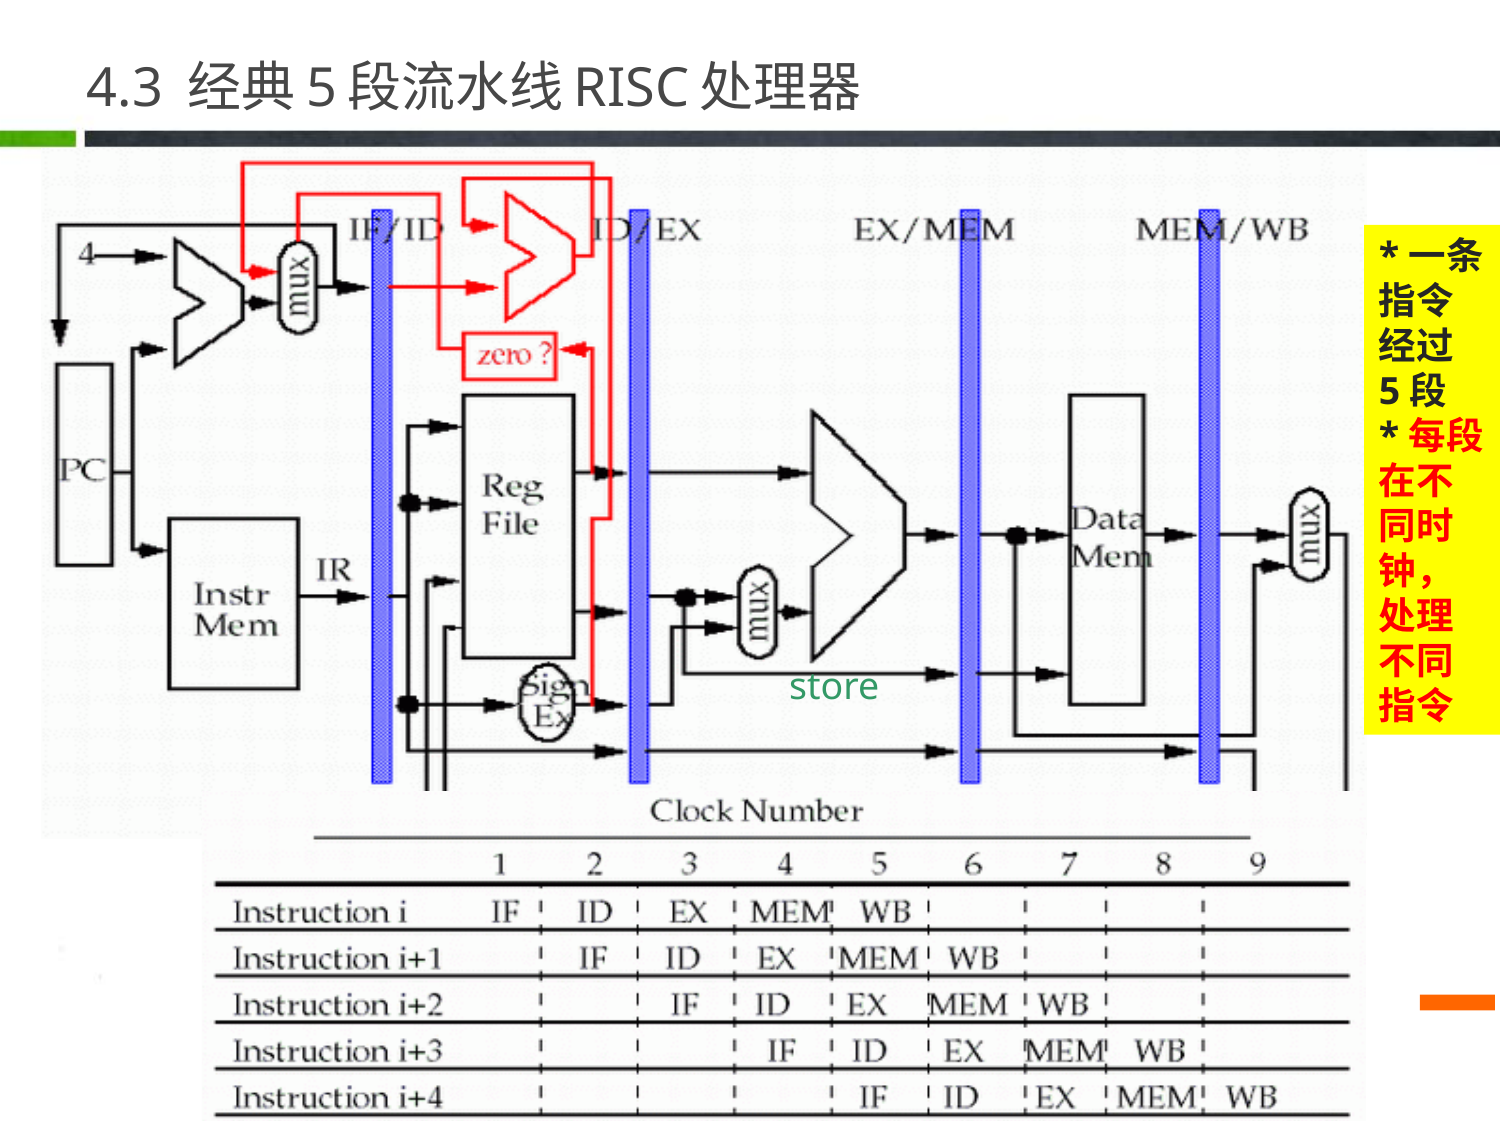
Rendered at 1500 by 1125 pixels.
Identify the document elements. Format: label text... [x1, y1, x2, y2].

picture [0, 0, 1500, 1125]
title 4.3 经典5段流水线RISC处理器 [71, 12, 1450, 125]
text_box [41, 148, 1368, 887]
text_box *一条 指令 经过 5段 *每段在不同时钟，处理不同指令 [1373, 224, 1500, 735]
